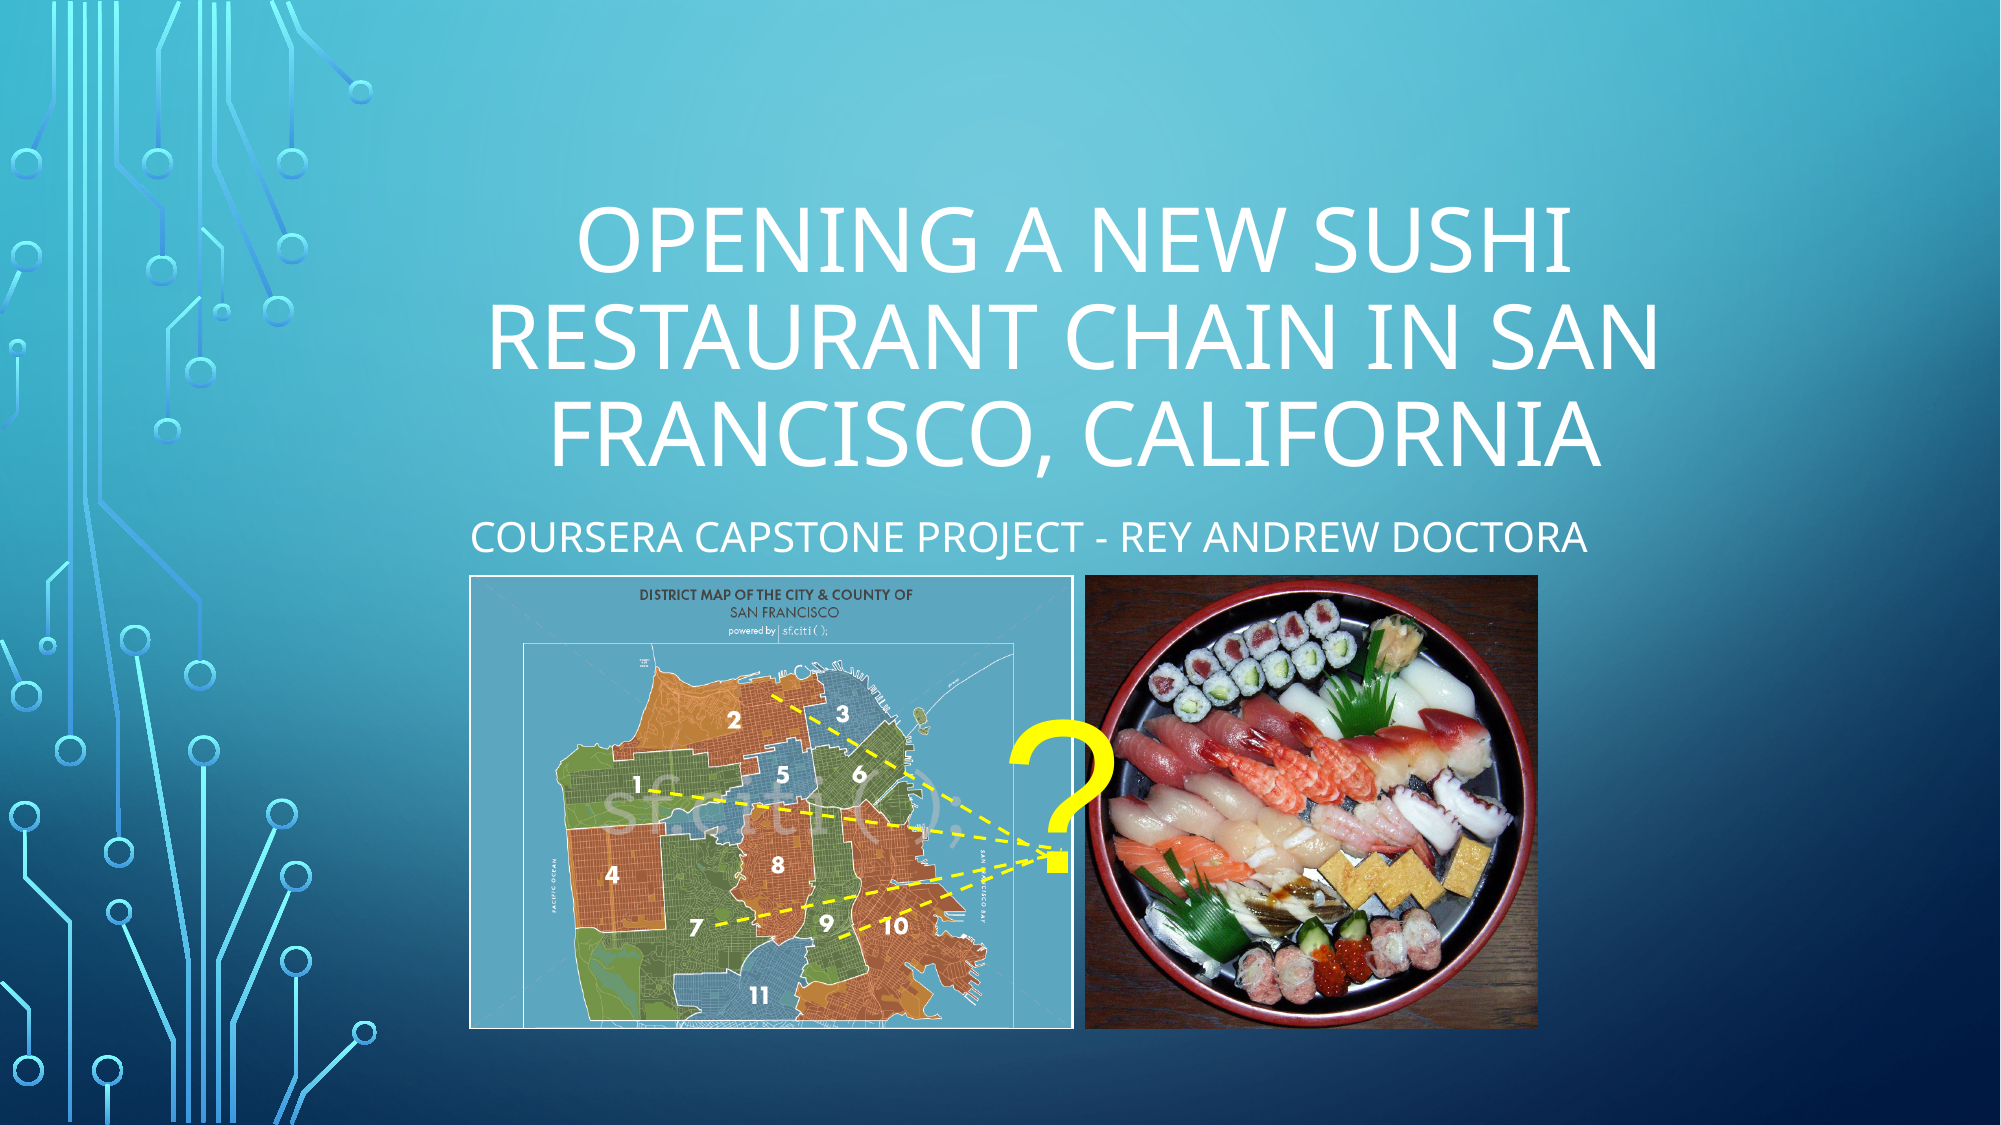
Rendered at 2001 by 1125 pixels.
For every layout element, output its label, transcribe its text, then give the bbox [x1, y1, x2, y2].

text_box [715, 853, 838, 926]
text_box ? [1074, 676, 1084, 929]
picture [469, 575, 1074, 1030]
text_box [838, 849, 1062, 939]
subtitle Coursera capstone project - Rey andrew doctora [307, 493, 1750, 765]
picture [1084, 575, 1539, 1030]
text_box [771, 694, 1062, 790]
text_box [648, 790, 1062, 850]
title Opening a new sushi restaurant chain in san francisco, CAlifornia [307, 184, 1842, 494]
